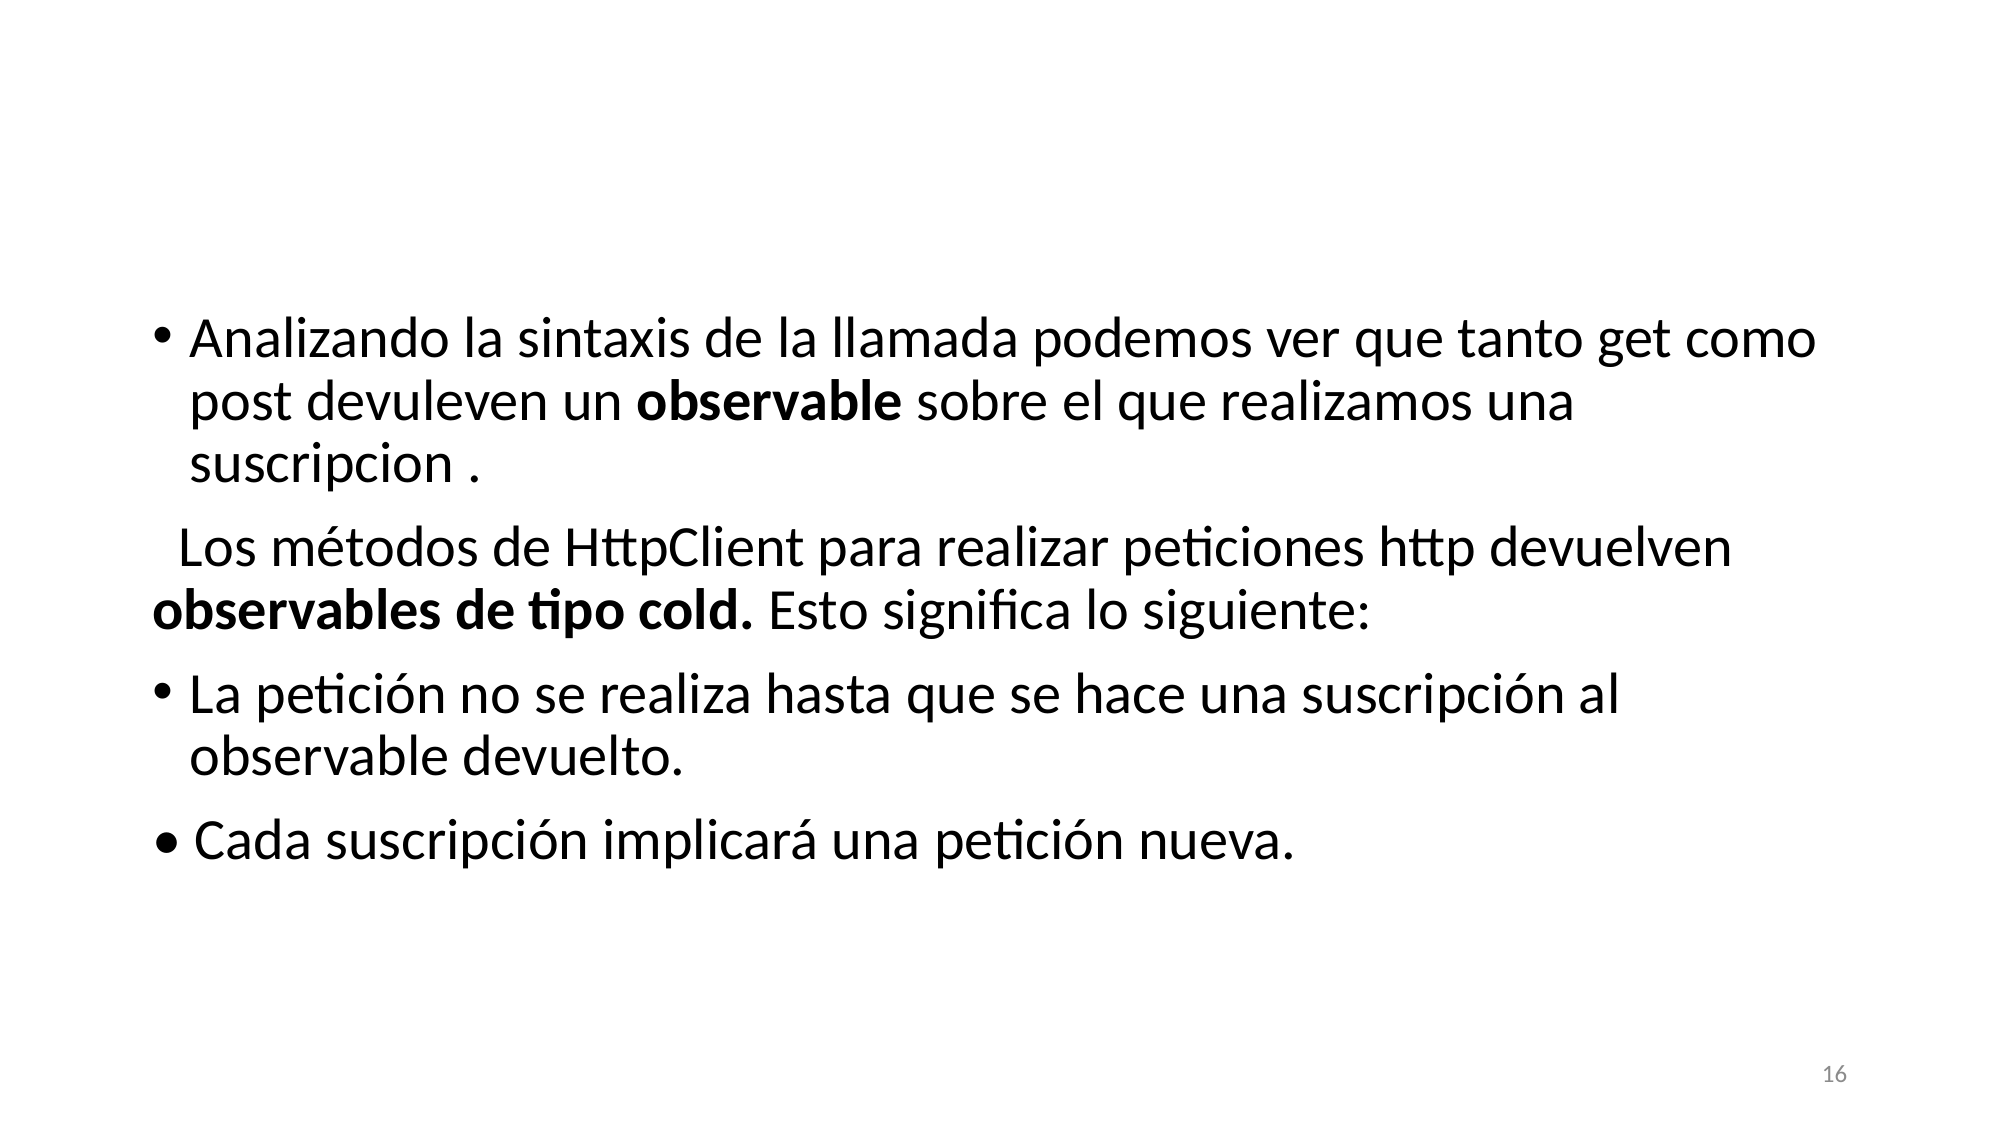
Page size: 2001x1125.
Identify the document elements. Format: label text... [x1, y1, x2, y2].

list Analizando la sintaxis de la llamada podemos ver que tanto get como post devuleven un observable sobre el que realizamos una suscripcion . Los métodos de HttpClient para realizar peticiones http devuelven observables de tipo cold. Esto significa lo siguiente: La petición no se realiza hasta que se hace una suscripción al observable devuelto. • Cada suscripción implicará una petición nueva. [137, 299, 1863, 1014]
slide_number 16 [1412, 1042, 1863, 1103]
